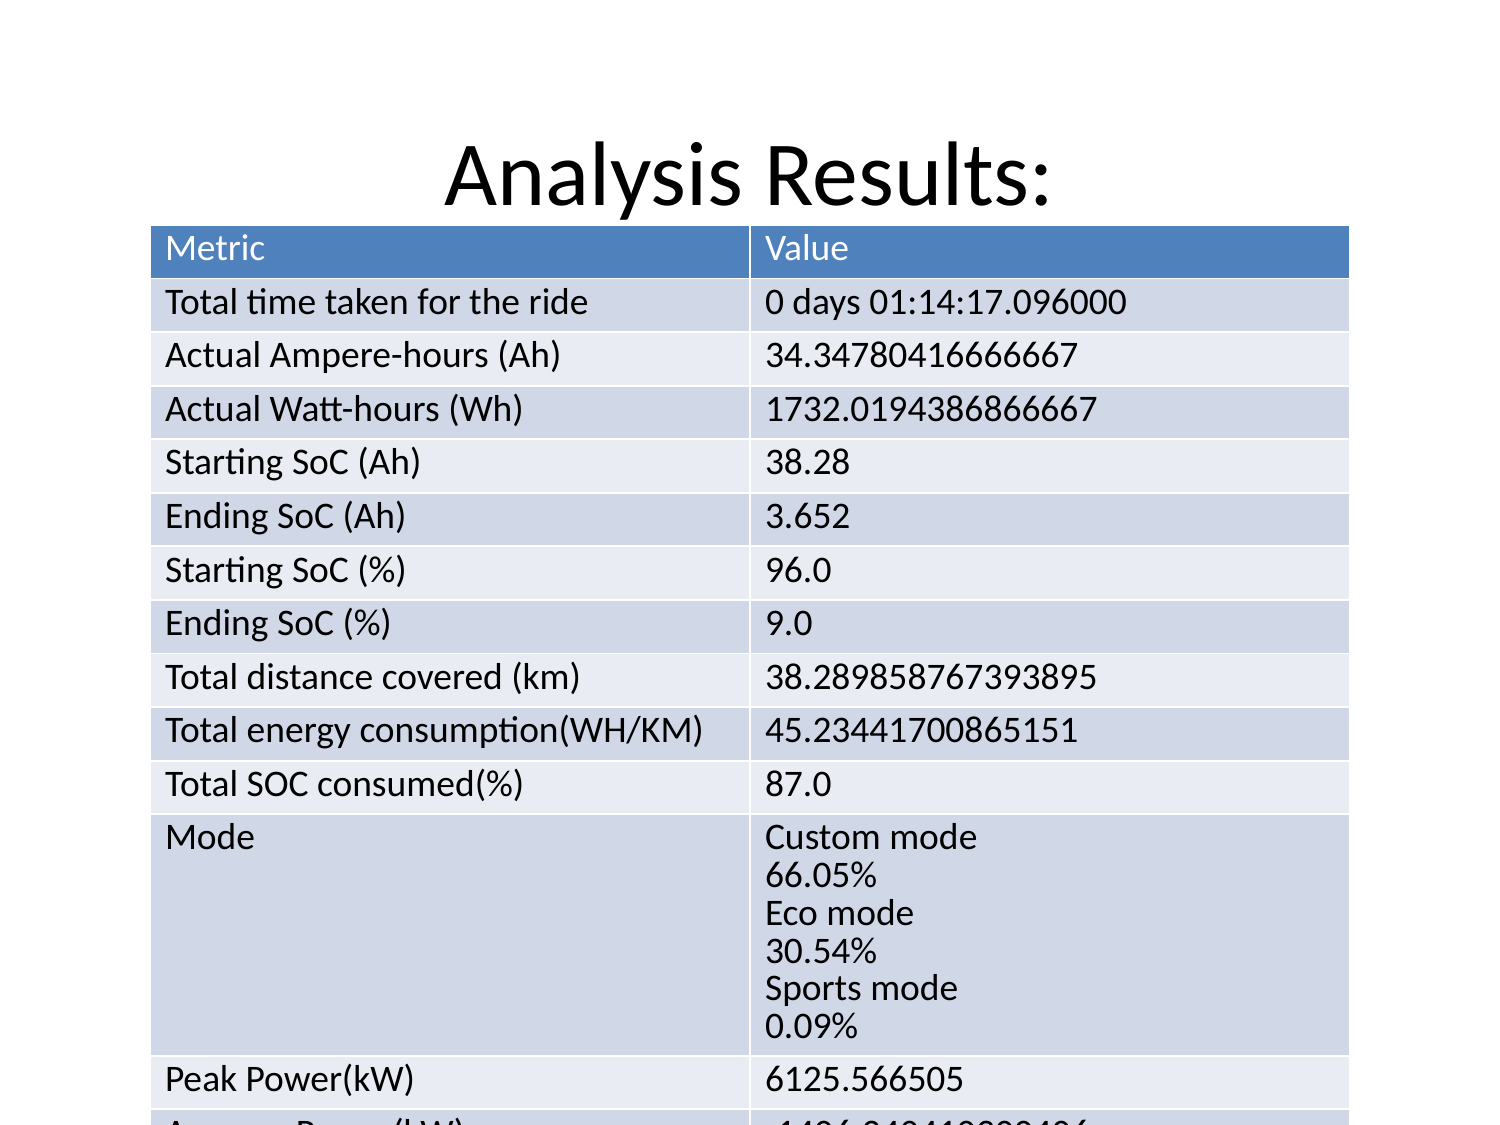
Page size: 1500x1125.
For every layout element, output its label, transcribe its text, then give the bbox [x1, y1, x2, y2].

table_cell 3.652 [751, 494, 1349, 545]
table_cell Average Power(kW) [151, 1110, 749, 1125]
table_cell 9.0 [751, 601, 1349, 653]
table_cell Total time taken for the ride [151, 279, 749, 331]
table_cell Total distance covered (km) [151, 654, 749, 706]
table_cell Custom mode 66.05% Eco mode 30.54% Sports mode 0.09% [751, 815, 1349, 1055]
table_cell Total energy consumption(WH/KM) [151, 708, 749, 760]
table_cell 6125.566505 [751, 1057, 1349, 1108]
table_cell 96.0 [751, 547, 1349, 599]
table_cell 0 days 01:14:17.096000 [751, 279, 1349, 331]
table_cell 45.23441700865151 [751, 708, 1349, 760]
table_header Metric [151, 226, 749, 278]
table_cell 38.28 [751, 440, 1349, 492]
table_cell Total SOC consumed(%) [151, 762, 749, 813]
table_cell Mode [151, 815, 749, 1055]
table_cell 87.0 [751, 762, 1349, 813]
table_cell Starting SoC (Ah) [151, 440, 749, 492]
table_cell Peak Power(kW) [151, 1057, 749, 1108]
table_cell Actual Ampere-hours (Ah) [151, 333, 749, 385]
table_cell Starting SoC (%) [151, 547, 749, 599]
table_cell Ending SoC (Ah) [151, 494, 749, 545]
table_cell Actual Watt-hours (Wh) [151, 387, 749, 438]
table_cell Ending SoC (%) [151, 601, 749, 653]
title Analysis Results: [75, 75, 1425, 263]
table_cell 34.34780416666667 [751, 333, 1349, 385]
table_cell 38.289858767393895 [751, 654, 1349, 706]
table_cell 1732.0194386866667 [751, 387, 1349, 438]
table_cell -1406.240410300406 [751, 1110, 1349, 1125]
table_header Value [751, 226, 1349, 278]
